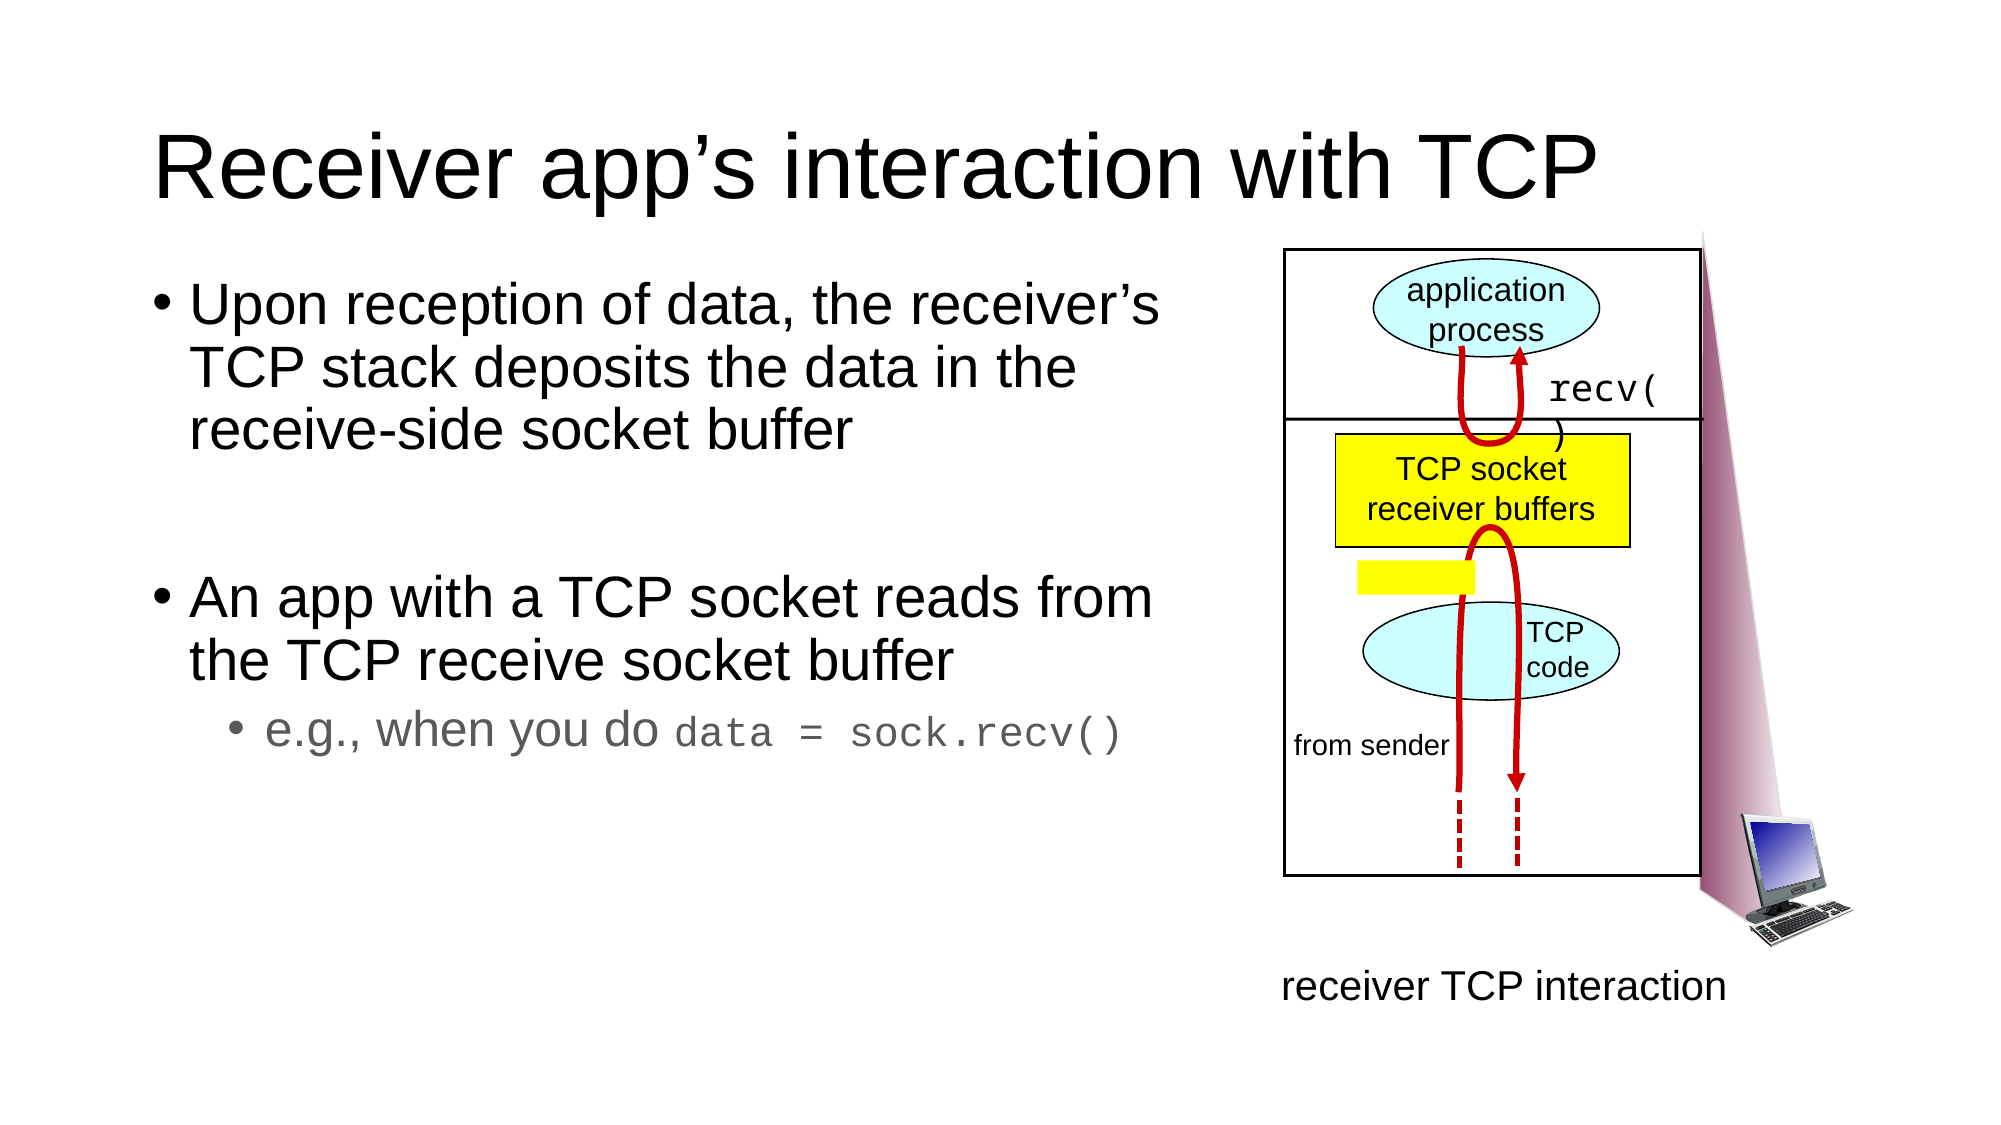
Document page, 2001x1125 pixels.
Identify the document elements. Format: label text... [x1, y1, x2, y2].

text_box application process [1373, 258, 1600, 356]
text_box [1357, 560, 1476, 595]
text_box [1460, 345, 1526, 434]
text_box receiver TCP interaction [1266, 951, 1743, 1017]
text_box [1605, 628, 1620, 674]
text_box [1284, 420, 1701, 876]
title Receiver app’s interaction with TCP [137, 59, 1863, 278]
text_box TCP code [1518, 606, 1605, 691]
text_box recv() [1533, 356, 1688, 462]
text_box from sender [1279, 718, 1466, 769]
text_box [1335, 434, 1630, 548]
text_box [1363, 603, 1461, 699]
text_box [1518, 691, 1566, 699]
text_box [1737, 807, 1881, 957]
text_box [1458, 548, 1523, 793]
text_box [1284, 249, 1701, 718]
text_box [1699, 231, 1780, 915]
list Upon reception of data, the receiver’s TCP stack deposits the data in the receive-side socket buffer An app with a TCP socket reads from the TCP receive socket buffer e.g., when you do data = sock.recv() [137, 266, 1228, 1092]
